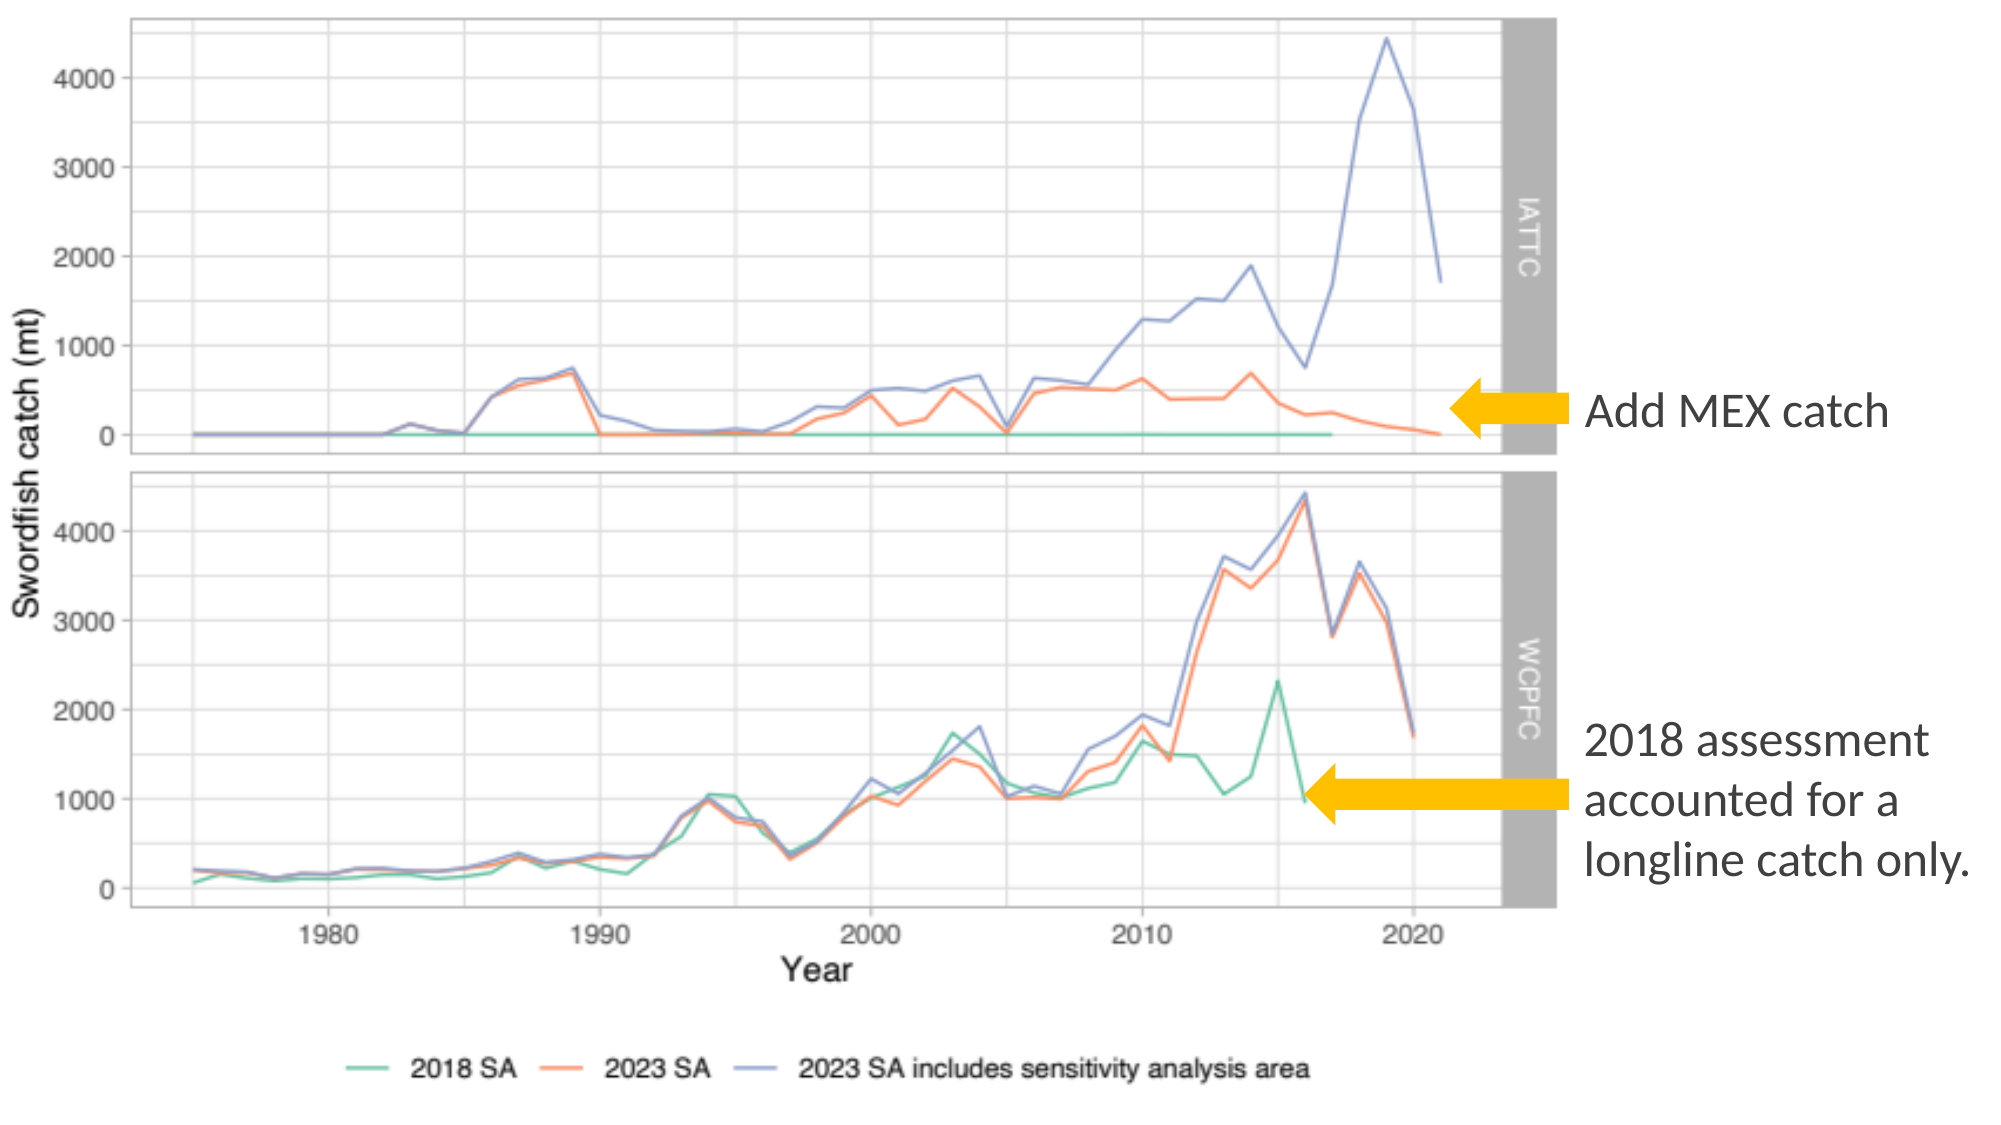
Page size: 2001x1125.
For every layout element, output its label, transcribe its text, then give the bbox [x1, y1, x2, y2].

text_box 2018 assessment accounted for a longline catch only. [1569, 698, 2000, 894]
picture [0, 2, 1569, 1125]
text_box Add MEX catch [1570, 370, 1906, 446]
